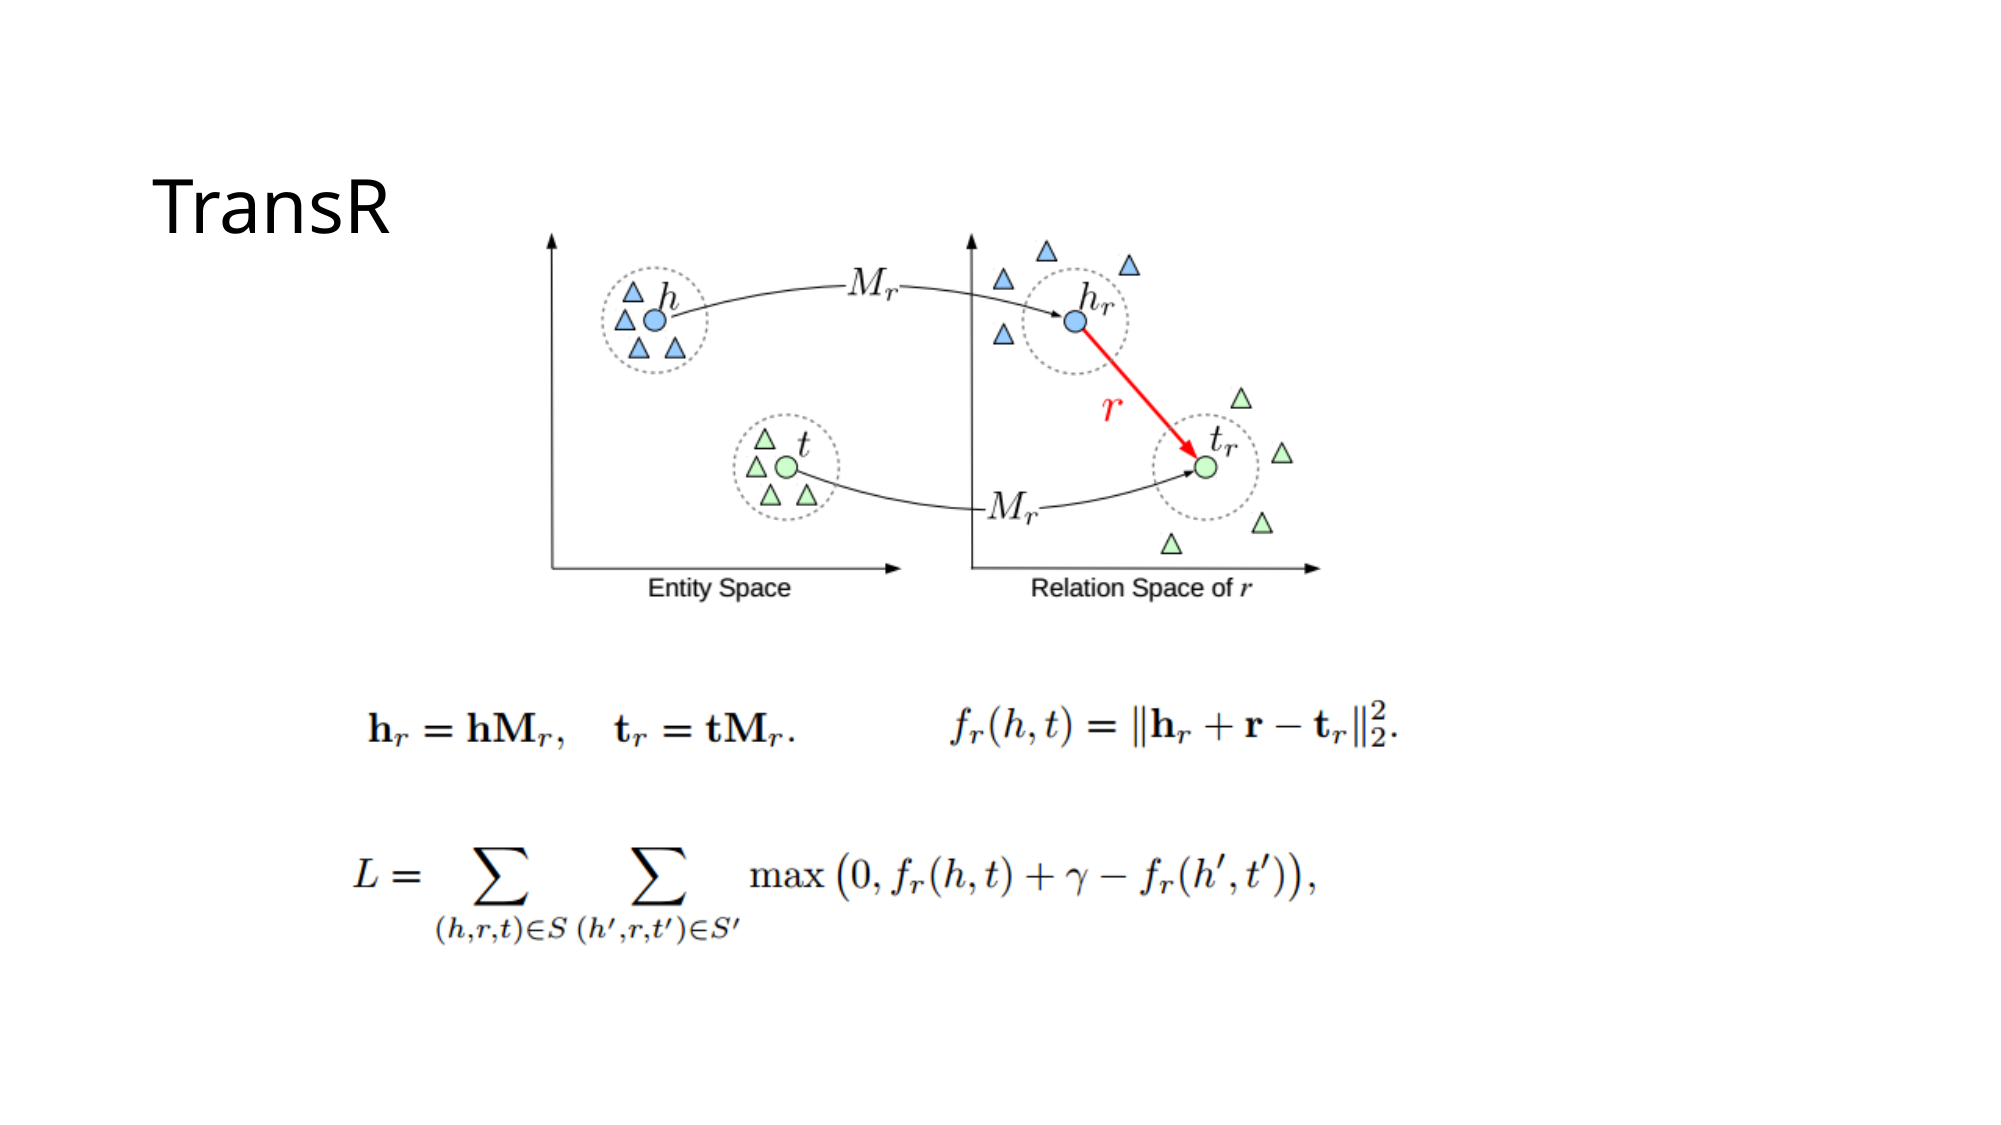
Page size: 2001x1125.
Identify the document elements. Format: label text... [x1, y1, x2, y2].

picture [332, 821, 1348, 952]
picture [913, 683, 1444, 766]
picture [332, 702, 819, 766]
title TransR [137, 59, 1863, 278]
picture [459, 181, 1403, 628]
